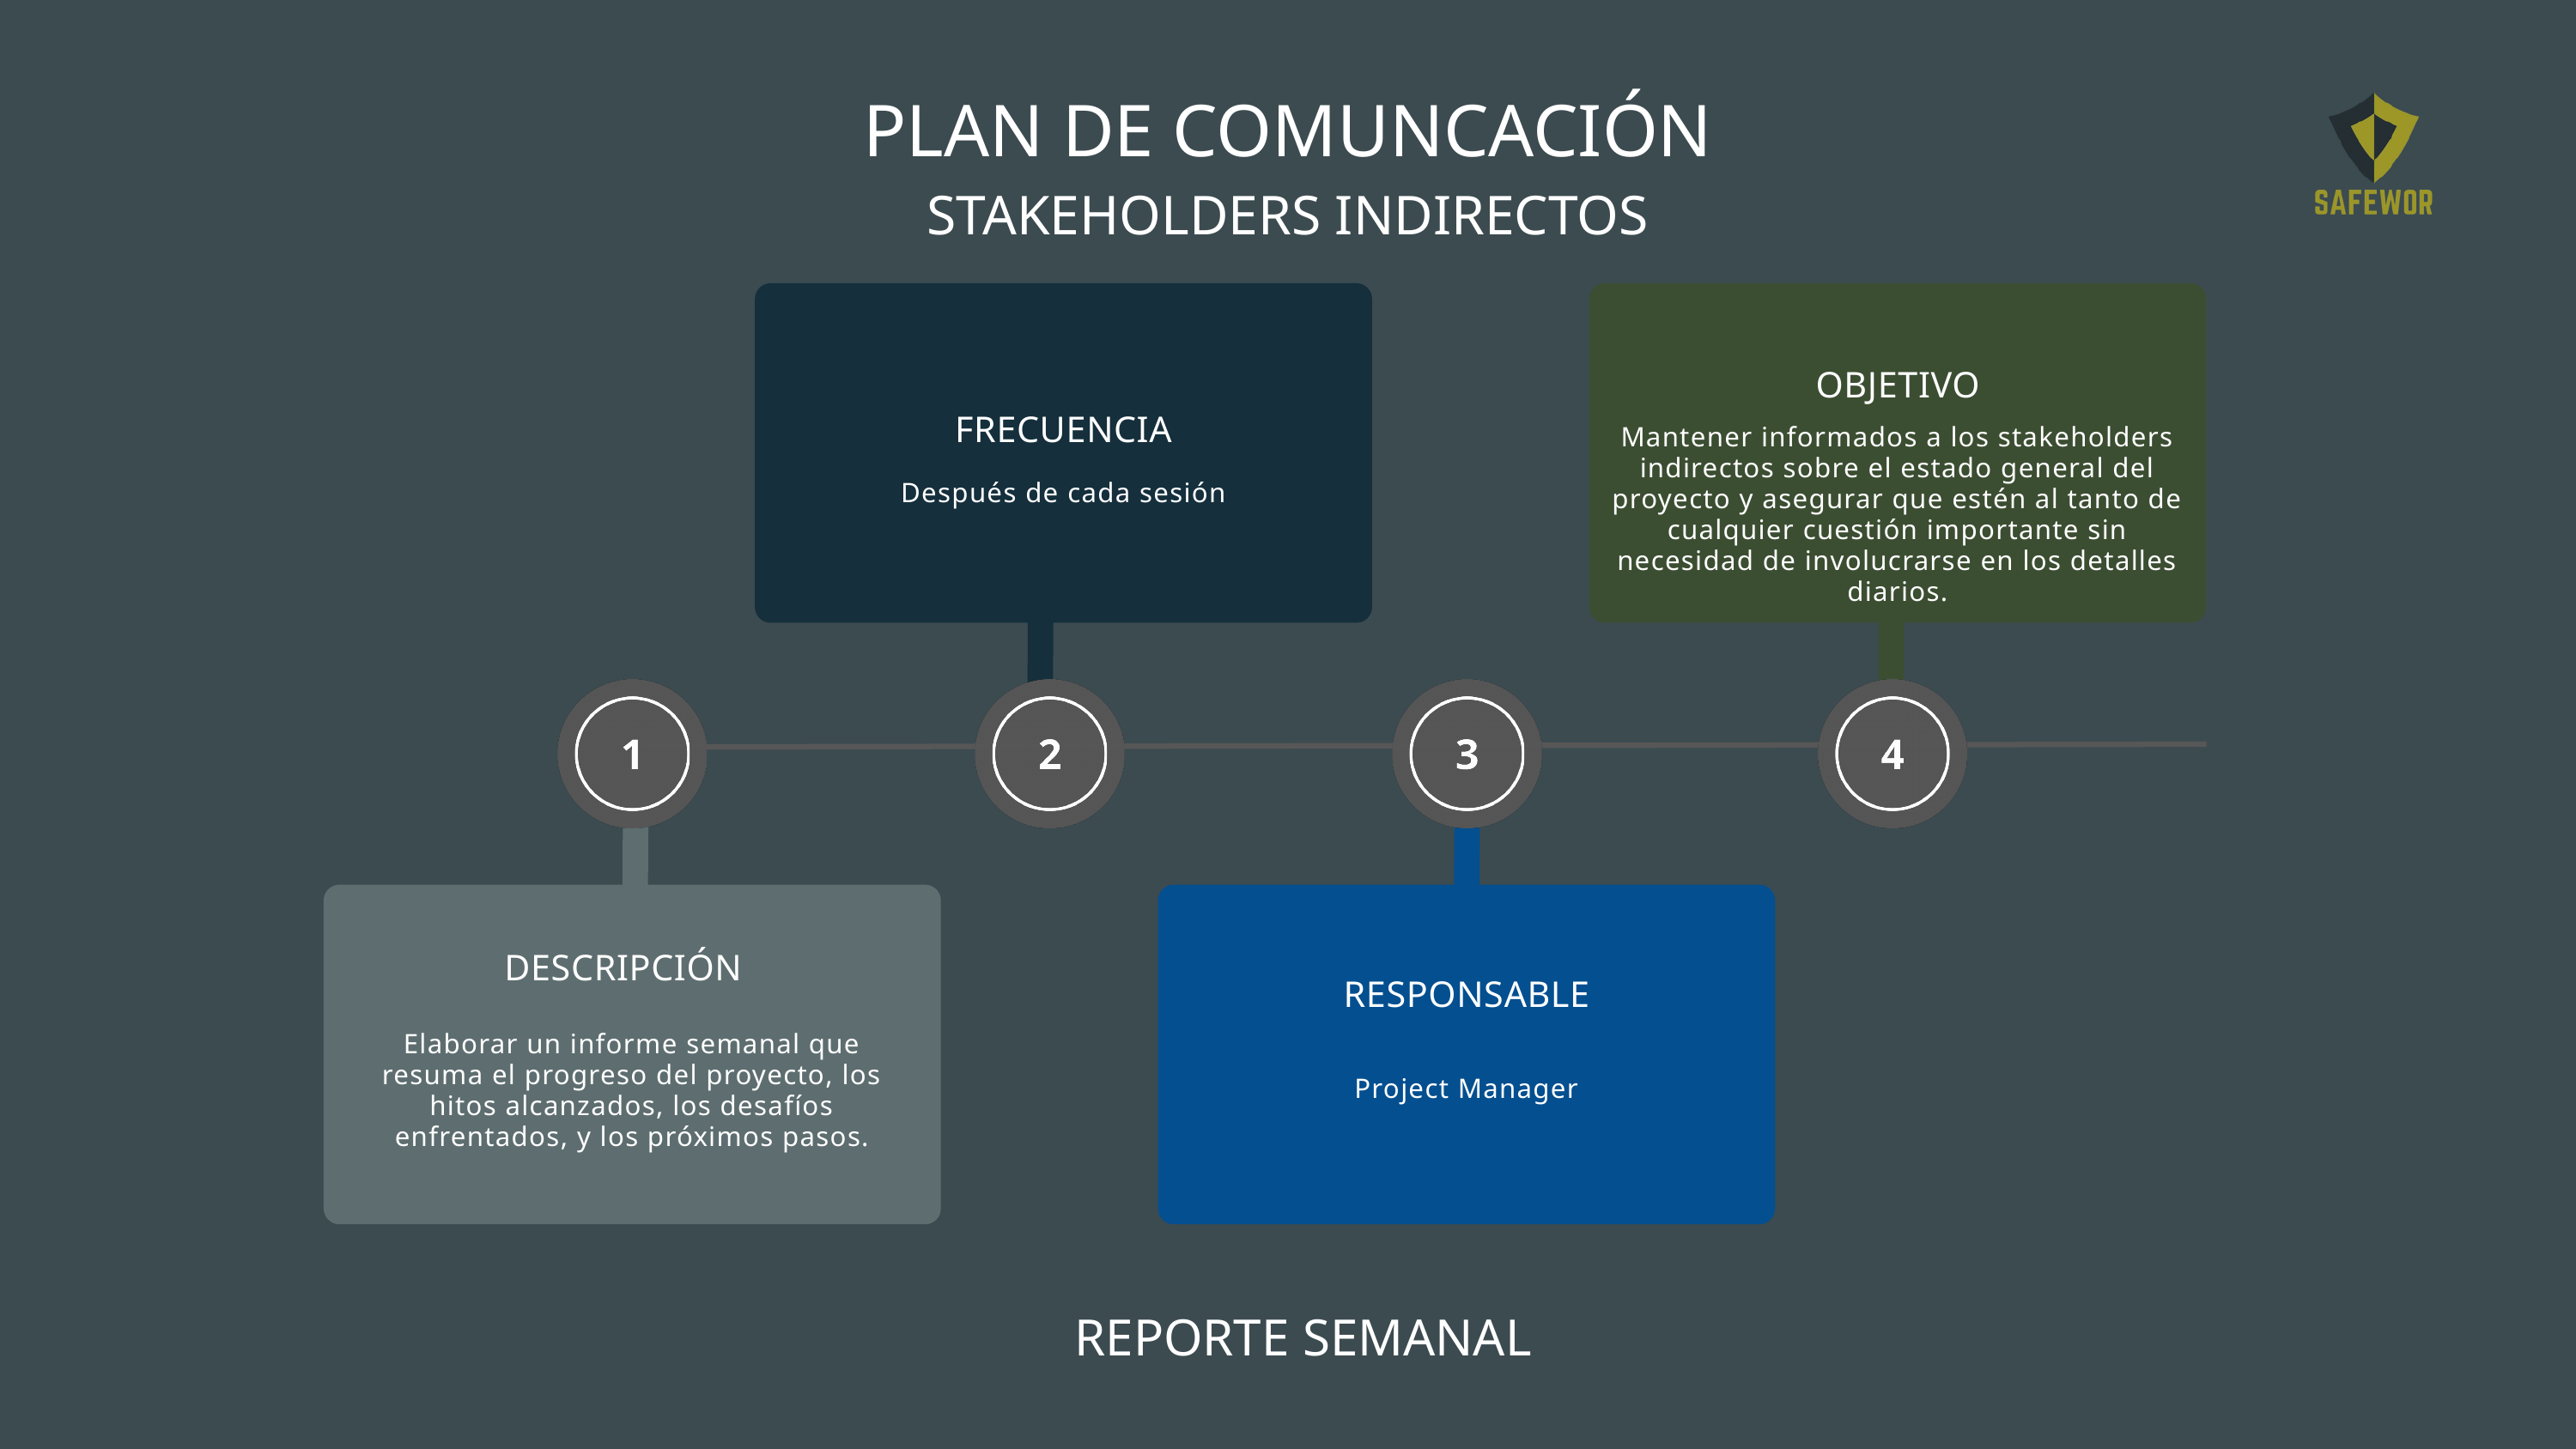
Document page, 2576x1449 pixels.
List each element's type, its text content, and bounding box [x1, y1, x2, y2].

text_box REPORTE SEMANAL [650, 1295, 1956, 1367]
text_box [1835, 696, 1950, 811]
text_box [323, 884, 941, 1225]
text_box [754, 282, 1373, 623]
text_box [1409, 696, 1525, 811]
text_box [574, 696, 690, 811]
text_box [975, 679, 1125, 828]
text_box PLAN DE COMUNCACIÓN STAKEHOLDERS INDIRECTOS [635, 70, 1941, 246]
text_box [1818, 679, 1967, 828]
text_box [992, 696, 1108, 811]
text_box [1589, 282, 2207, 623]
text_box [1392, 679, 1542, 828]
text_box [2273, 65, 2478, 270]
text_box [557, 679, 708, 828]
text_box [1157, 884, 1776, 1225]
